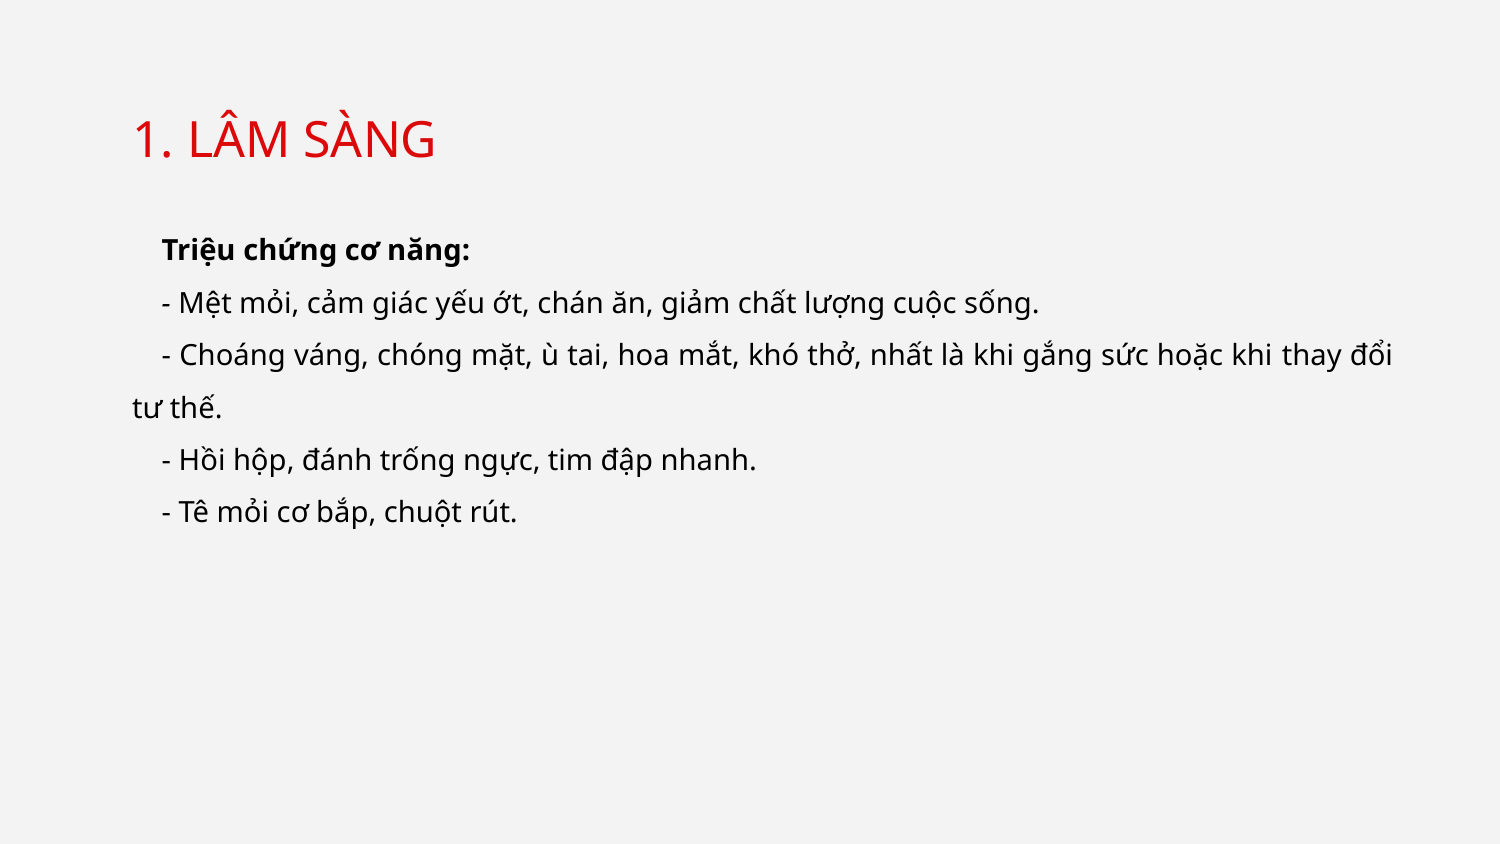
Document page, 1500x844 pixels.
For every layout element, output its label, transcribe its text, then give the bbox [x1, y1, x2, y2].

text_box 1. LÂM SÀNG [117, 92, 1450, 182]
text_box Triệu chứng cơ năng: - Mệt mỏi, cảm giác yếu ớt, chán ăn, giảm chất lượng cuộc sống. - Choáng váng, chóng mặt, ù tai, hoa mắt, khó thở, nhất là khi gắng sức hoặc khi thay đổi tư thế. - Hồi hộp, đánh trống ngực, tim đập nhanh. - Tê mỏi cơ bắp, chuột rút. [117, 199, 1409, 544]
